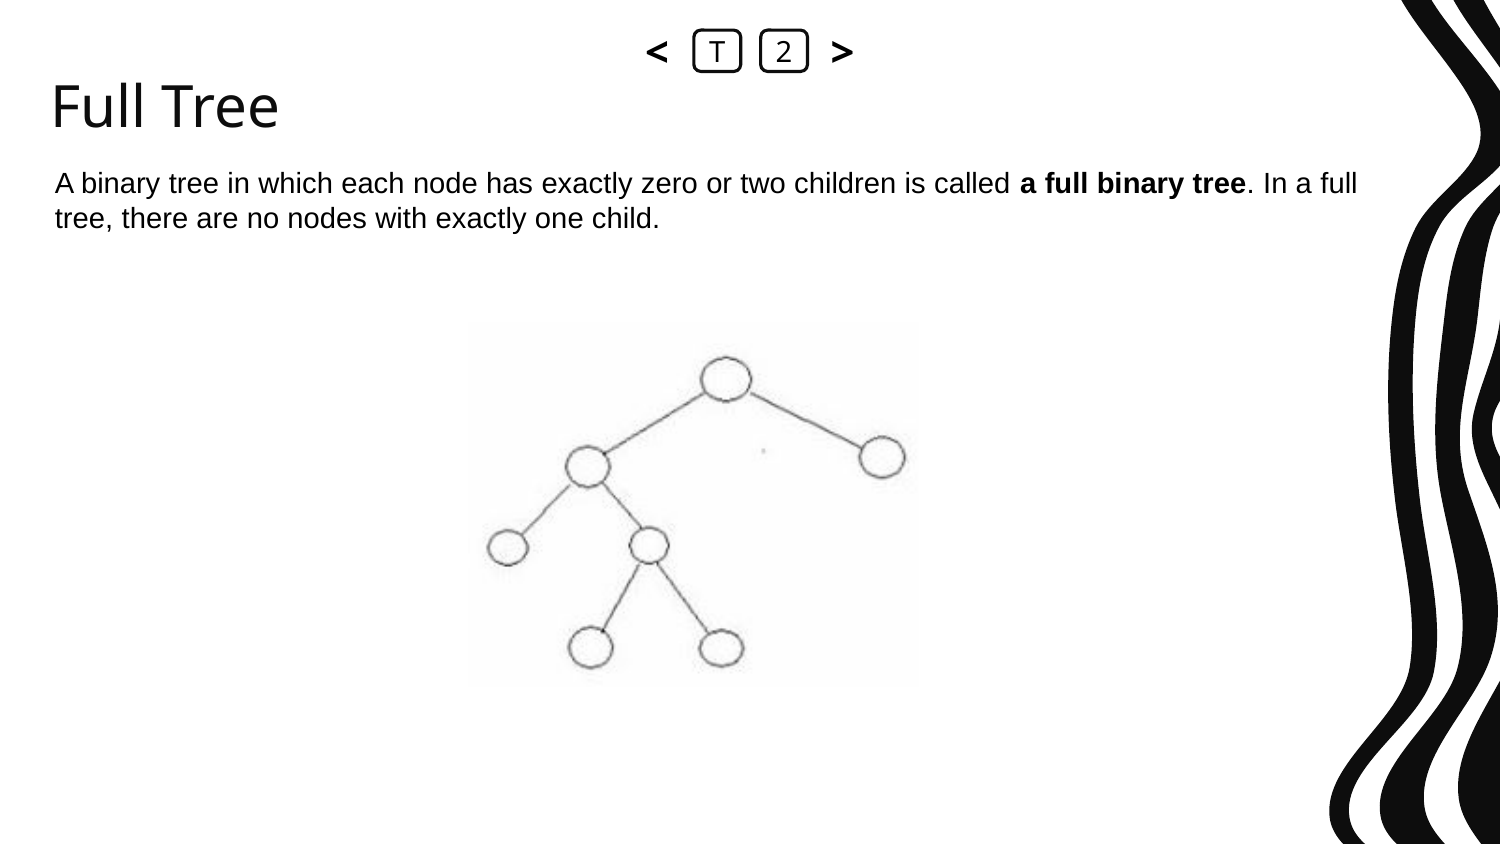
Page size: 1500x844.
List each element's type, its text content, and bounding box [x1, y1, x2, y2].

text_box T [693, 30, 741, 63]
title Full Tree [35, 63, 1250, 158]
text_box A binary tree in which each node has exactly zero or two children is called a full binary tree. In a full tree, there are no nodes with exactly one child. [39, 157, 1376, 242]
text_box < [633, 30, 681, 63]
picture [468, 299, 920, 687]
text_box > [819, 30, 867, 63]
text_box 2 [760, 30, 808, 63]
